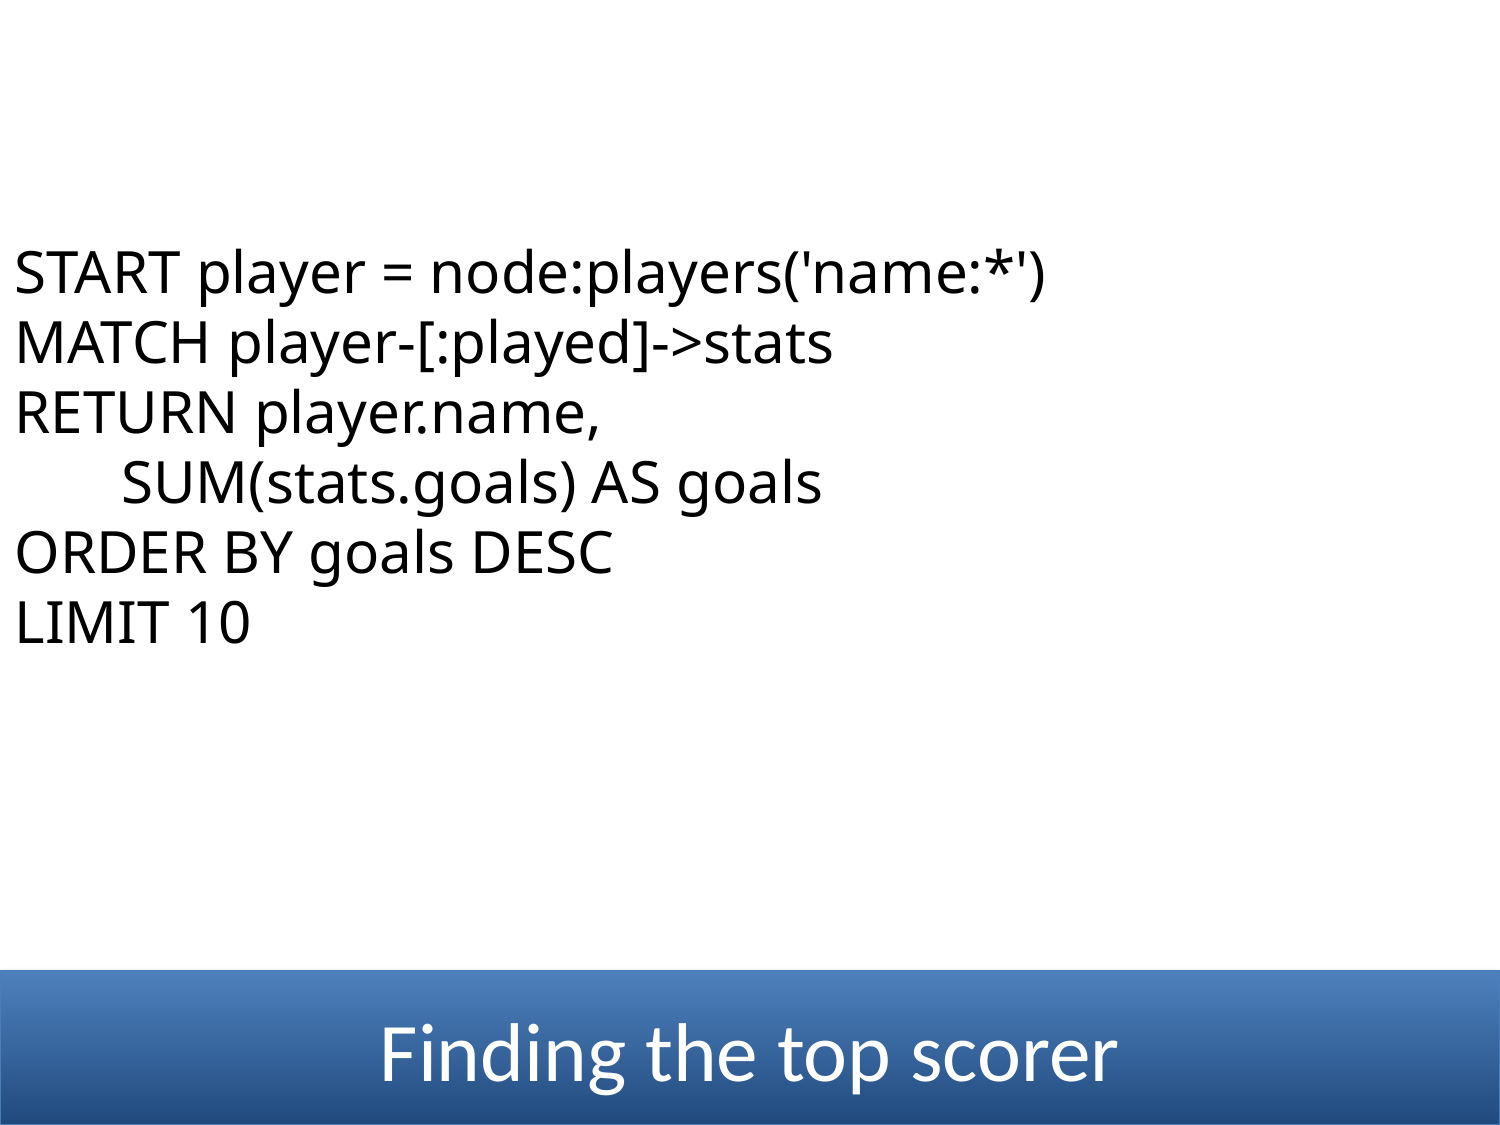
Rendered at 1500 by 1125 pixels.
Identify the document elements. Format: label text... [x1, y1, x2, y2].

text_box START player = node:players('name:*') MATCH player-[:played]->stats RETURN player.name, SUM(stats.goals) AS goals ORDER BY goals DESC LIMIT 10 [0, 227, 1500, 663]
text_box Finding the top scorer [0, 970, 1500, 1125]
